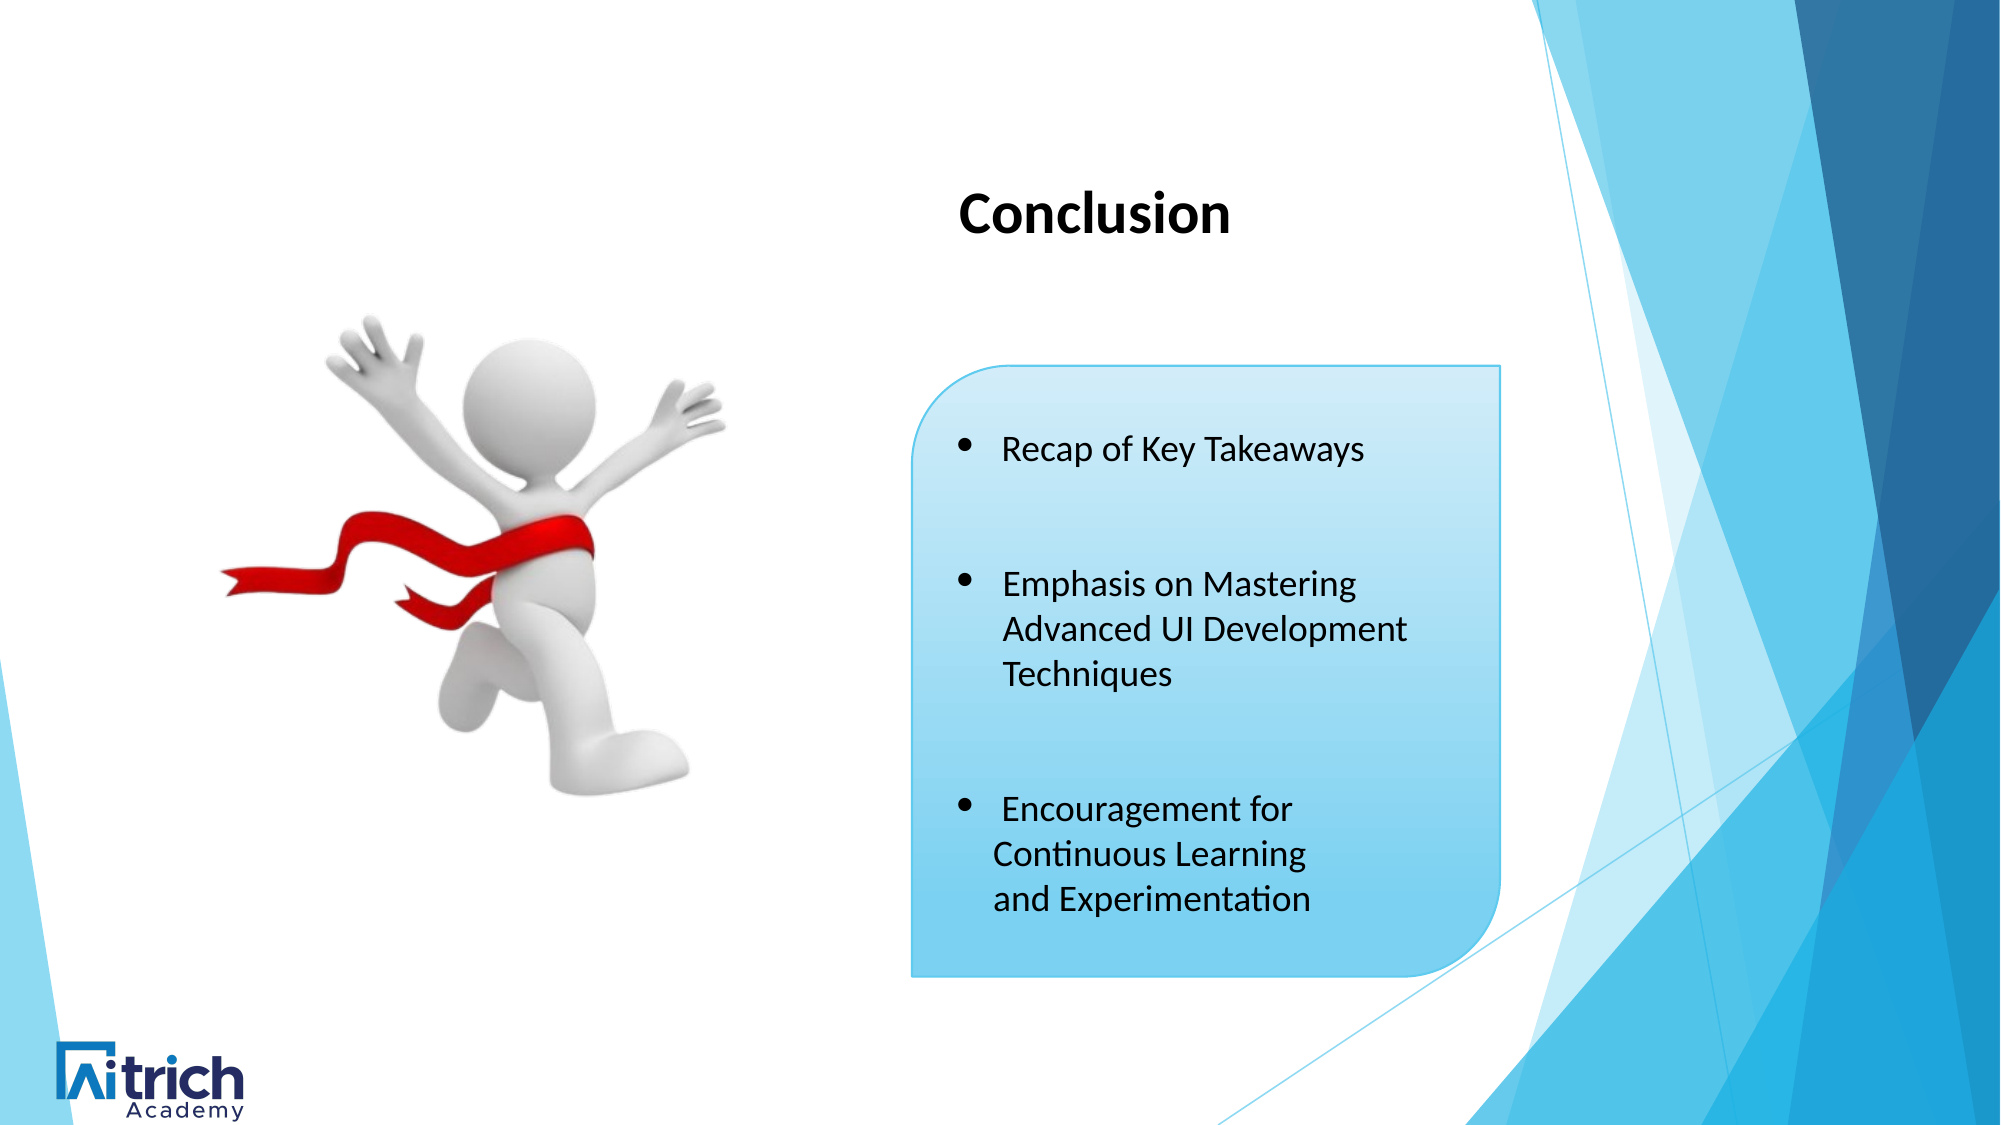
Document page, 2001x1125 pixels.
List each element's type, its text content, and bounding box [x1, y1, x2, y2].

picture [121, 215, 838, 933]
picture [18, 985, 281, 1125]
text_box Recap of Key Takeaways​​ ​ ​​ Emphasis on Mastering Advanced UI Development Techniques​​ ​​ ​​ Encouragement for Continuous Learning and Experimentation​​ [911, 365, 1501, 977]
title Conclusion [944, 165, 1863, 396]
